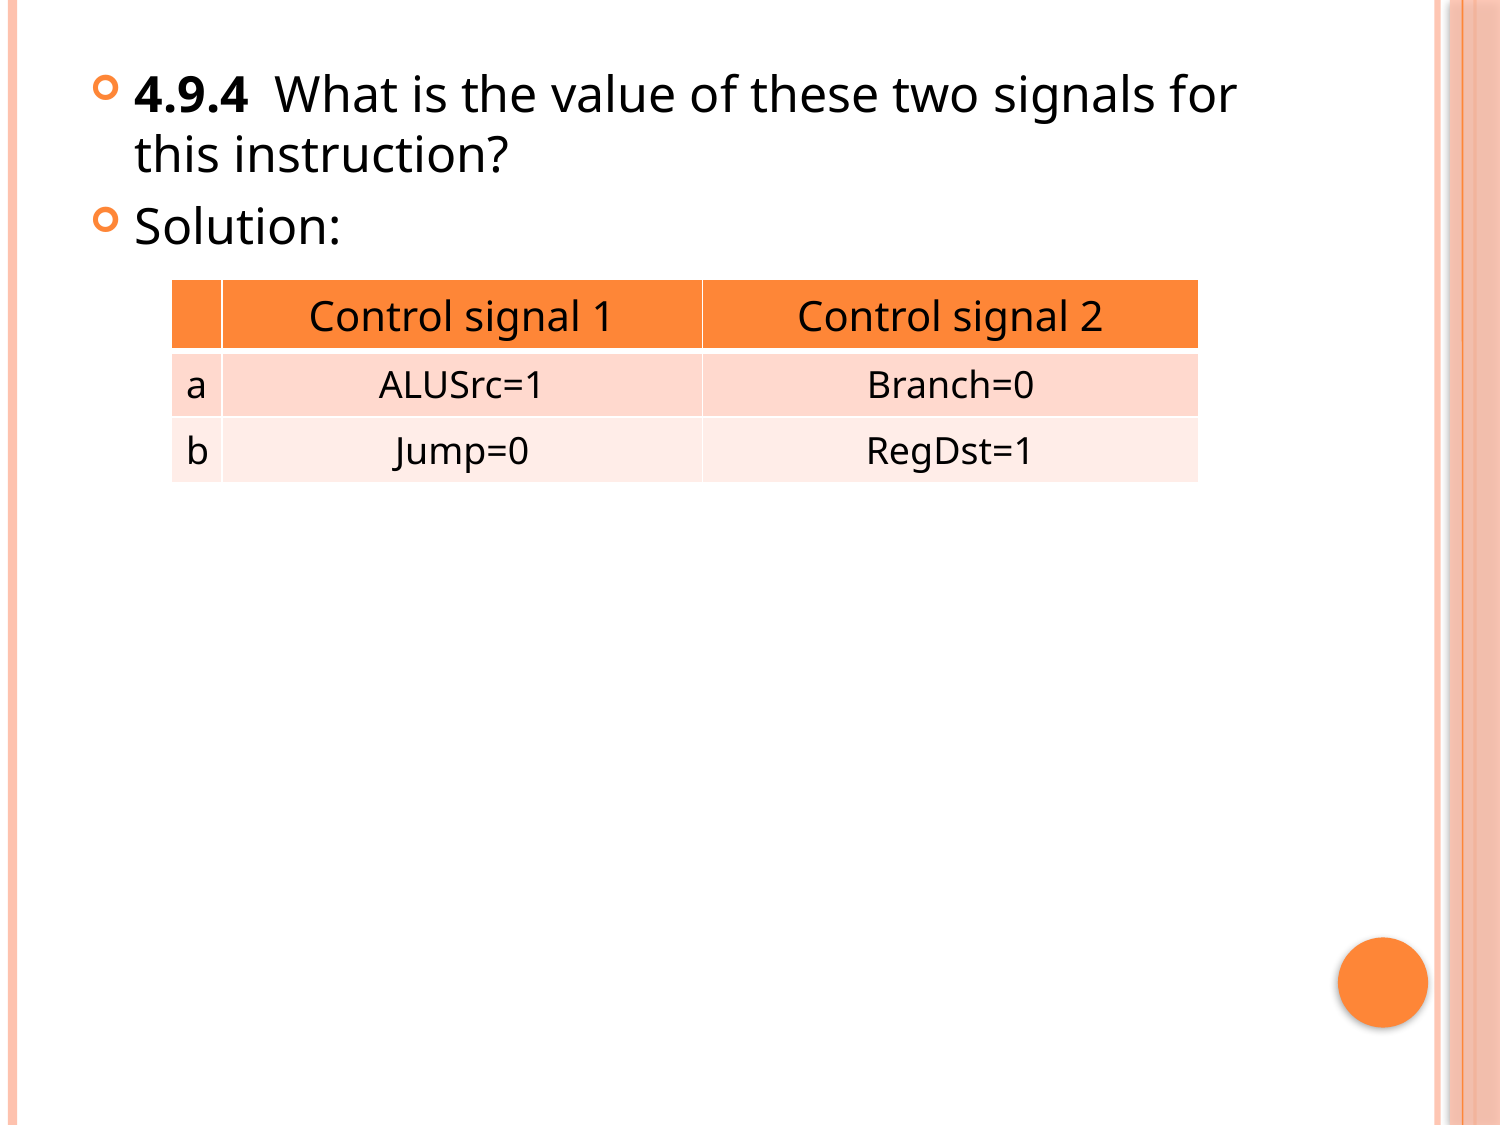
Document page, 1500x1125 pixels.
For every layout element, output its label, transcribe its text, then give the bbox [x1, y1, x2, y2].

table_header Control signal 2 [703, 280, 1198, 348]
list 4.9.4 What is the value of these two signals for this instruction? Solution: [74, 54, 1301, 268]
table_cell Jump=0 [223, 418, 702, 482]
table_header [172, 280, 221, 348]
table_cell RegDst=1 [703, 418, 1198, 482]
table_cell b [172, 418, 221, 482]
table_header Control signal 1 [223, 280, 702, 348]
table_cell a [172, 354, 221, 416]
table_cell ALUSrc=1 [223, 354, 702, 416]
table_cell Branch=0 [703, 354, 1198, 416]
